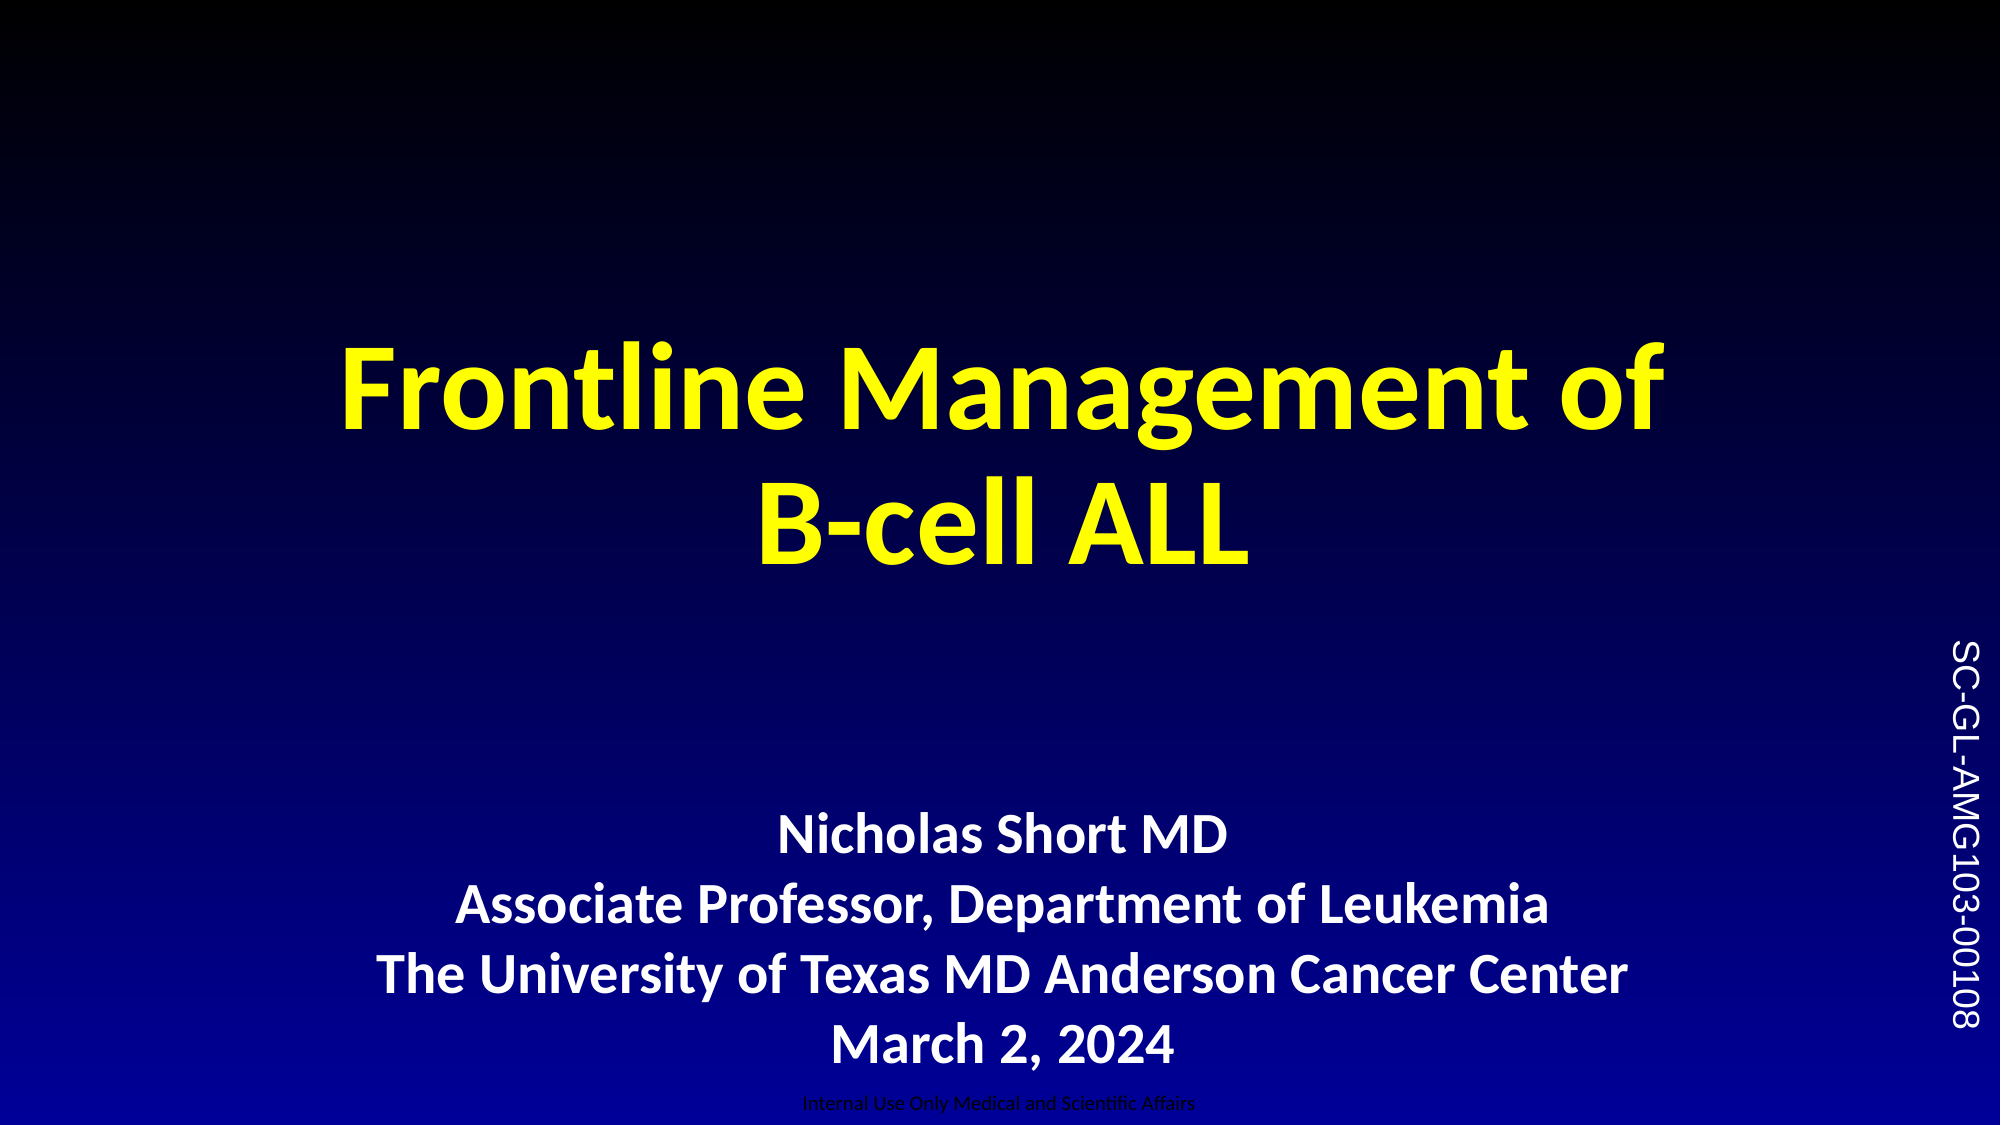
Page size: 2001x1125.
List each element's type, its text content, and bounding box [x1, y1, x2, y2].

subtitle Nicholas Short MD Associate Professor, Department of Leukemia The University of Texas MD Anderson Cancer Center March 2, 2024 [312, 787, 1694, 1100]
title Frontline Management of B-cell ALL [259, 149, 1747, 763]
text_box SC-GL-AMG103-00108 [1938, 624, 1999, 1125]
